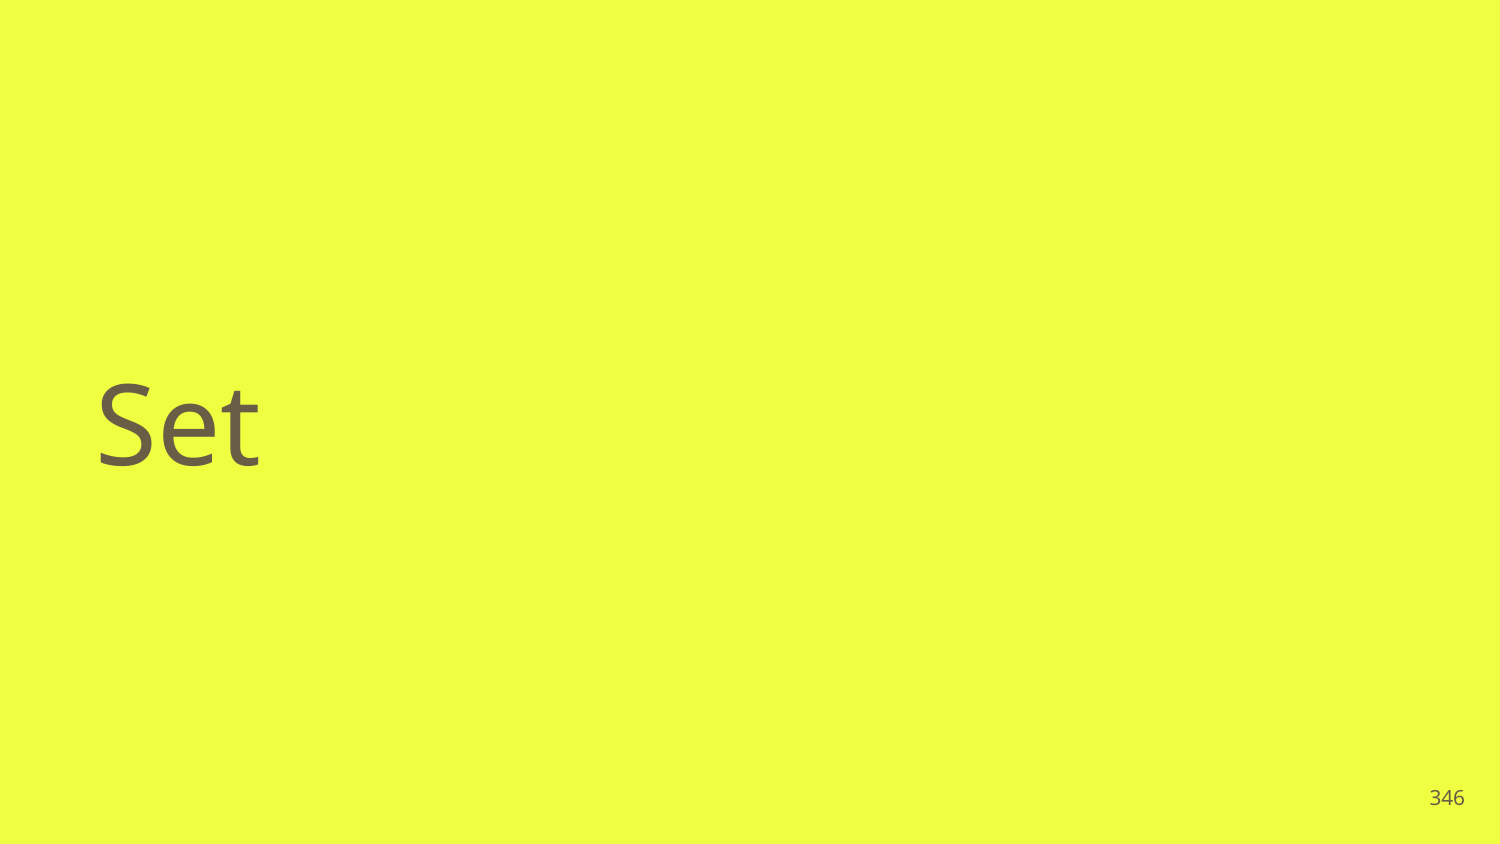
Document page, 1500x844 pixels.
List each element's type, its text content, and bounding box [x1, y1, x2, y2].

title Set [80, 86, 1002, 758]
slide_number 346 [1389, 764, 1480, 830]
